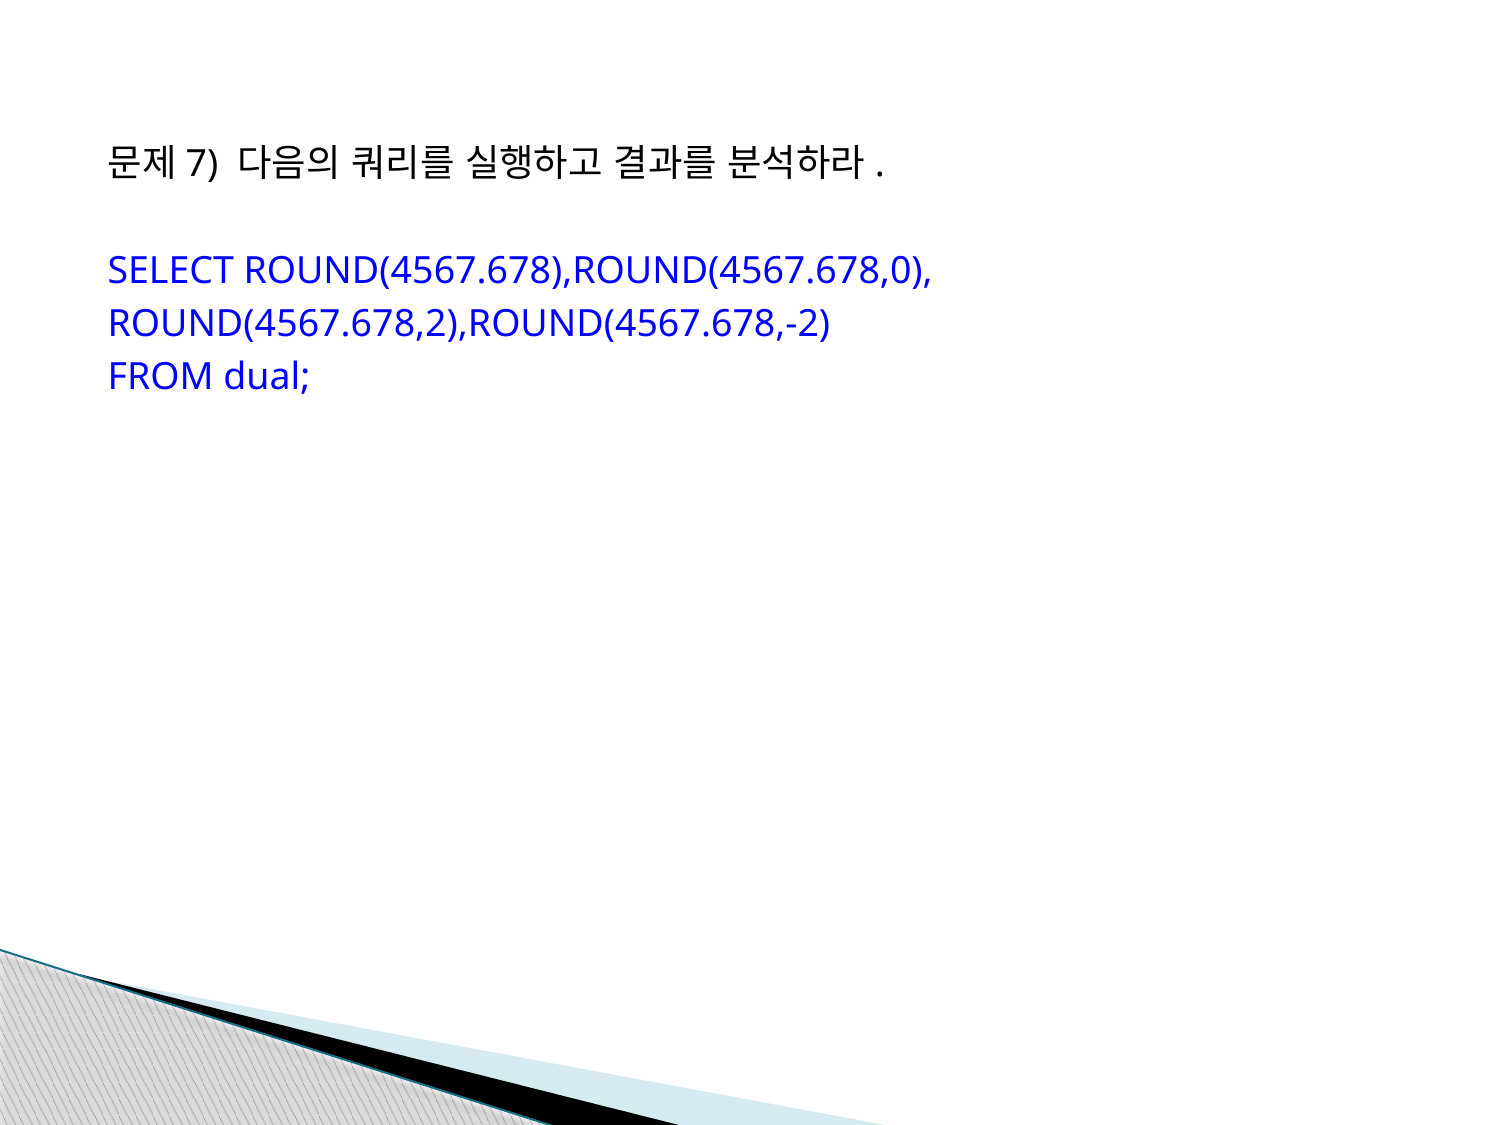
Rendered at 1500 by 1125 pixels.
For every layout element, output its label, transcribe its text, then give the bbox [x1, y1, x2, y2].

list 문제7) 다음의 쿼리를 실행하고 결과를 분석하라. SELECT ROUND(4567.678),ROUND(4567.678,0), ROUND(4567.678,2),ROUND(4567.678,-2) FROM dual; [75, 78, 1425, 986]
